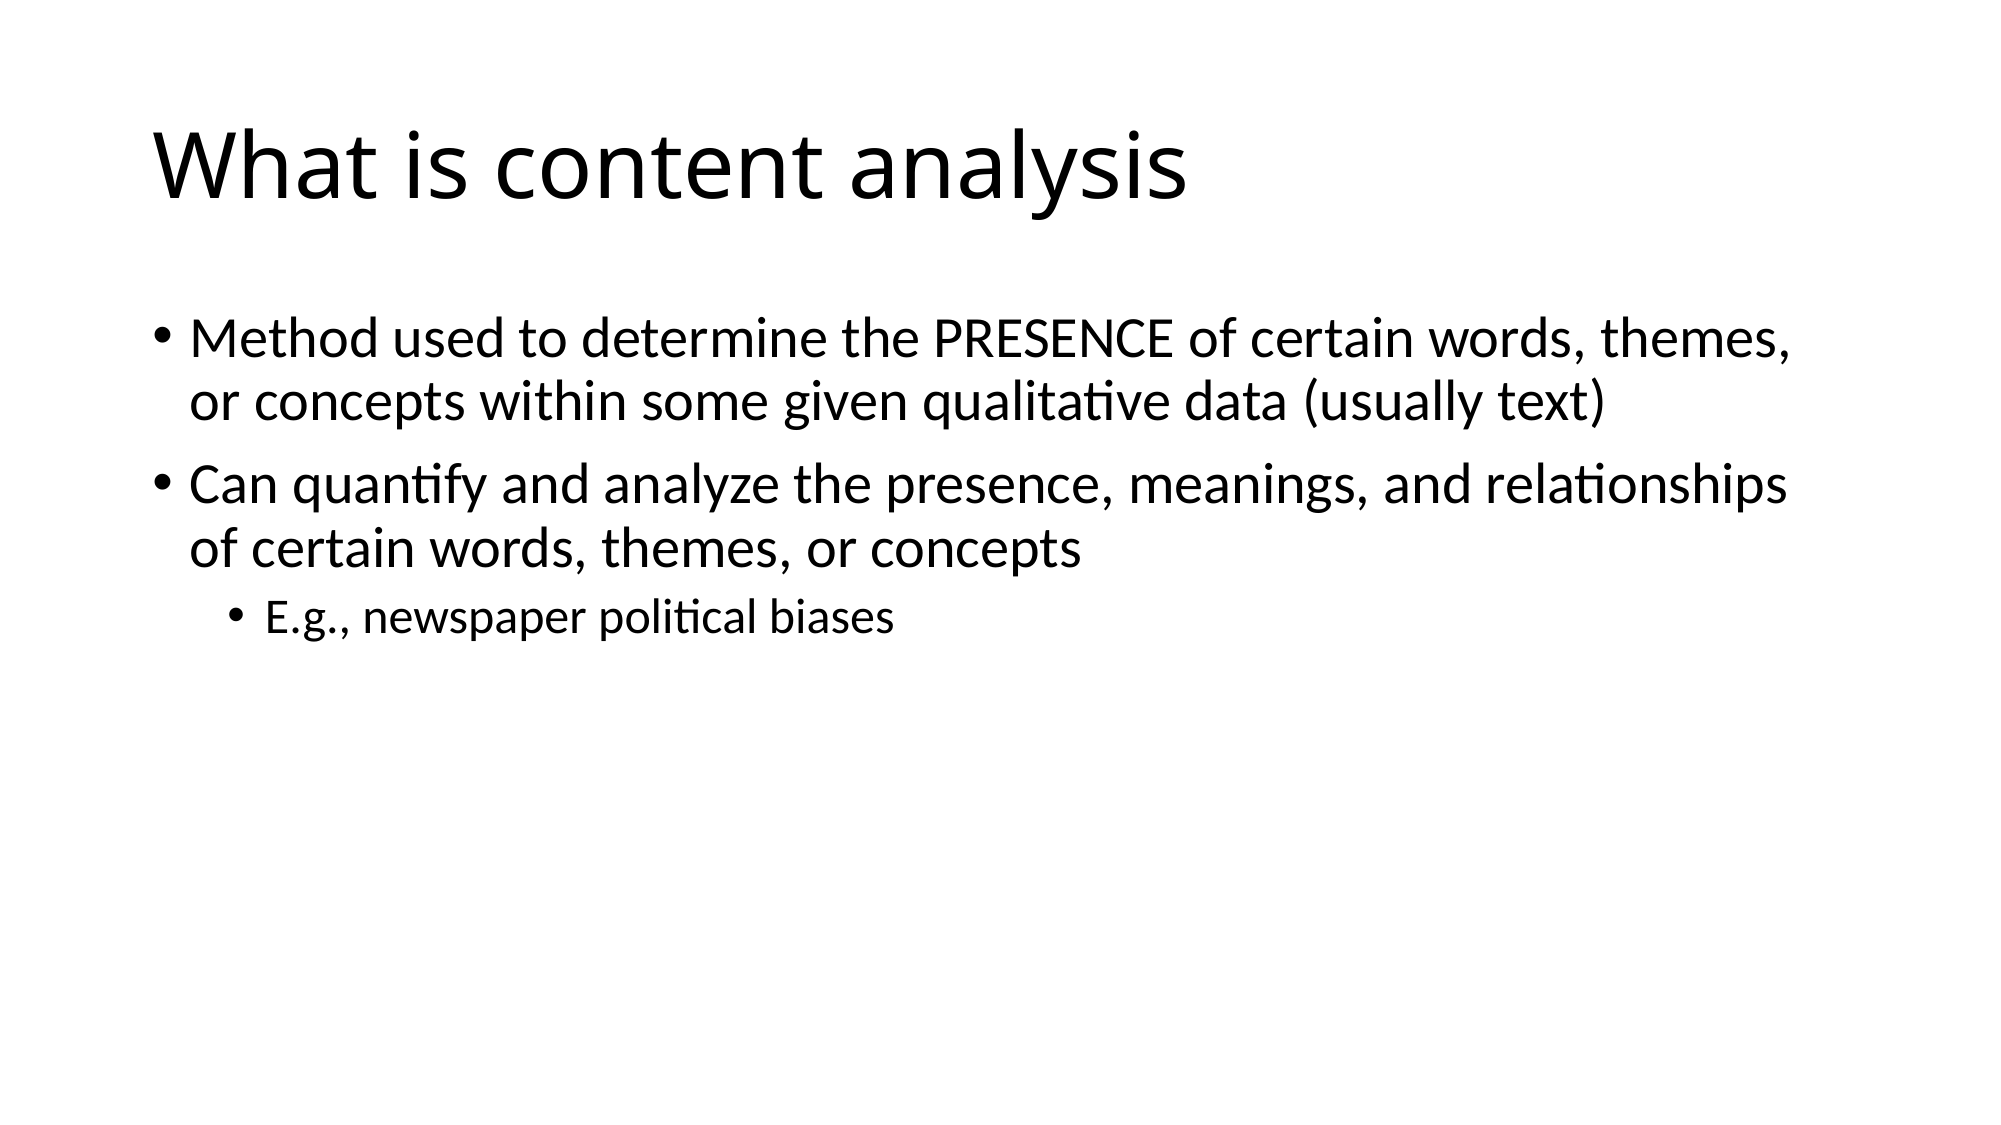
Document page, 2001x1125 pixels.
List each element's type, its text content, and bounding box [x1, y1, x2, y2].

title What is content analysis [137, 59, 1863, 278]
list Method used to determine the PRESENCE of certain words, themes, or concepts within some given qualitative data (usually text) Can quantify and analyze the presence, meanings, and relationships of certain words, themes, or concepts E.g., newspaper political biases [137, 299, 1863, 1014]
